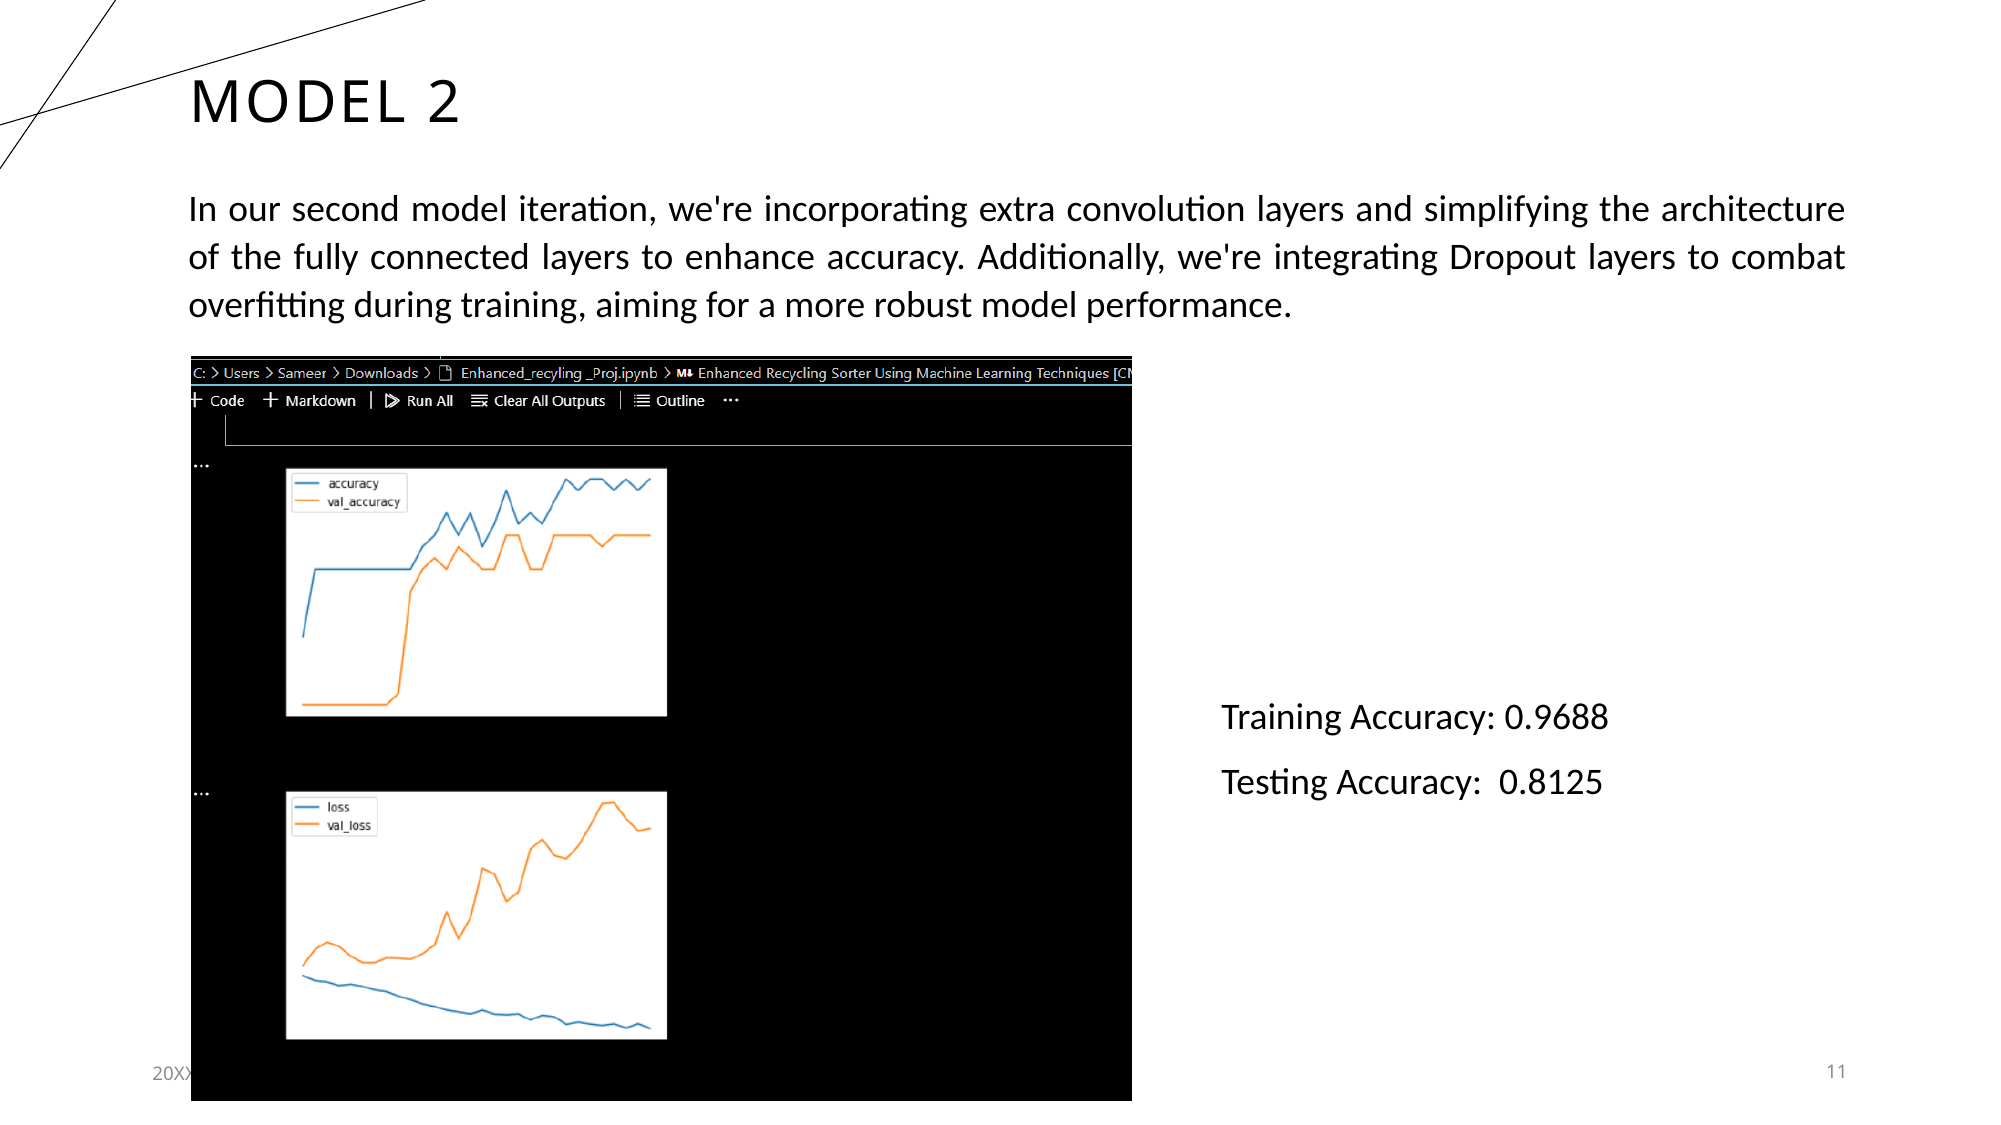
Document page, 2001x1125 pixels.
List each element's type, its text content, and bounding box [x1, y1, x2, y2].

slide_number 20XX [137, 1042, 588, 1103]
picture [191, 356, 1132, 1101]
text_box Training Accuracy: 0.9688 Testing Accuracy: 0.8125 [1206, 682, 1882, 810]
footer Pitch Deck [662, 1042, 1338, 1103]
slide_number 11 [1412, 1042, 1863, 1103]
title Model 2 [137, 59, 514, 149]
text_box In our second model iteration, we're incorporating extra convolution layers and simplifying the architecture of the fully connected layers to enhance accuracy. Additionally, we're integrating Dropout layers to combat overfitting during training, aiming for a more robust model performance. [173, 173, 1863, 333]
